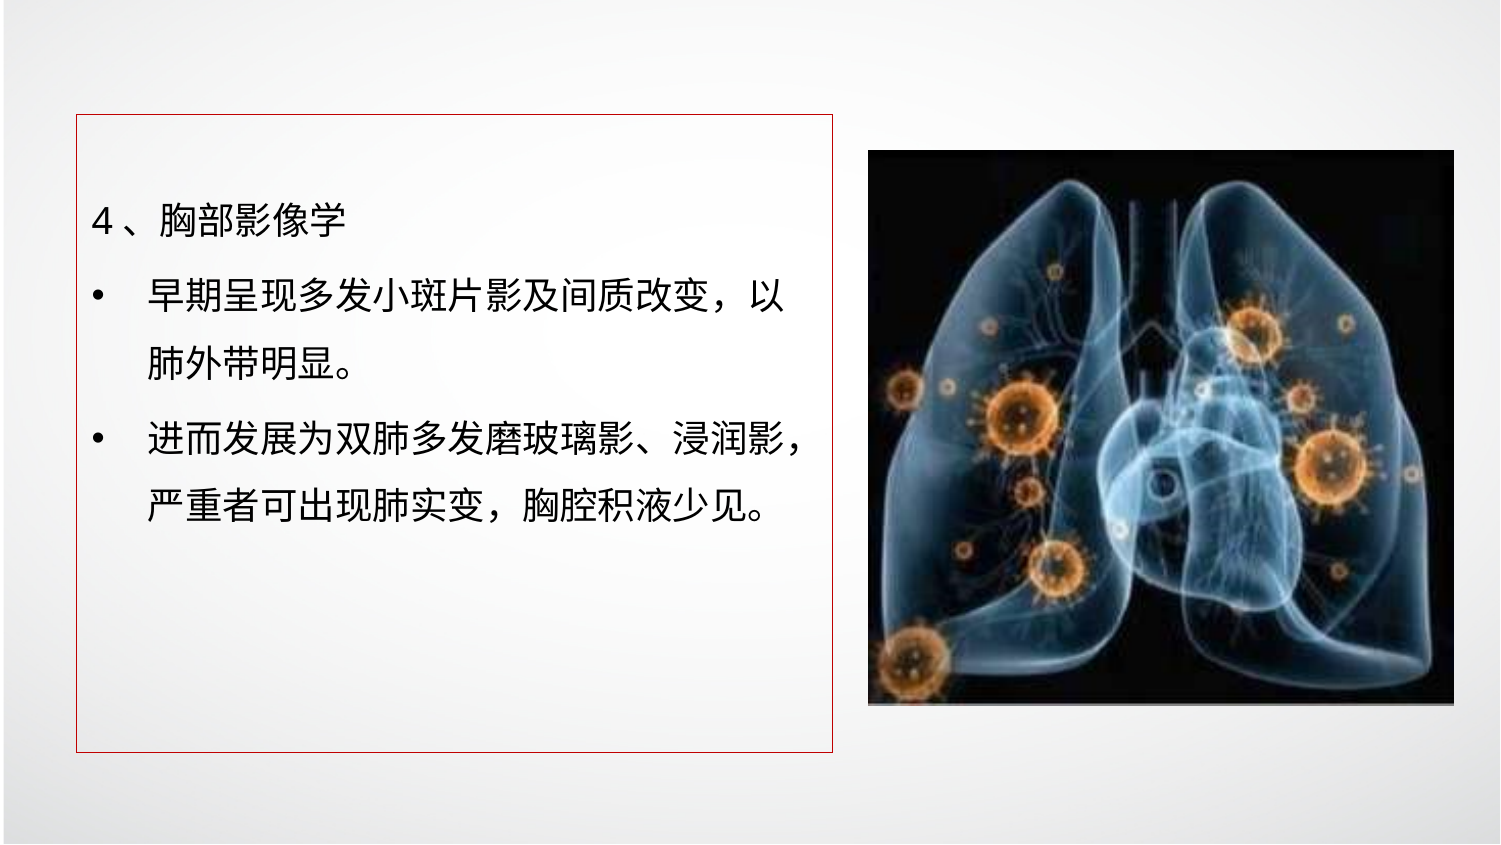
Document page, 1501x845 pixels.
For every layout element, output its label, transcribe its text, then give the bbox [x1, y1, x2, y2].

picture [3, 0, 1501, 844]
list 4、胸部影像学 早期呈现多发小斑片影及间质改变，以肺外带明显。 进而发展为双肺多发磨玻璃影、浸润影，严重者可出现肺实变，胸腔积液少见。 [76, 114, 833, 753]
